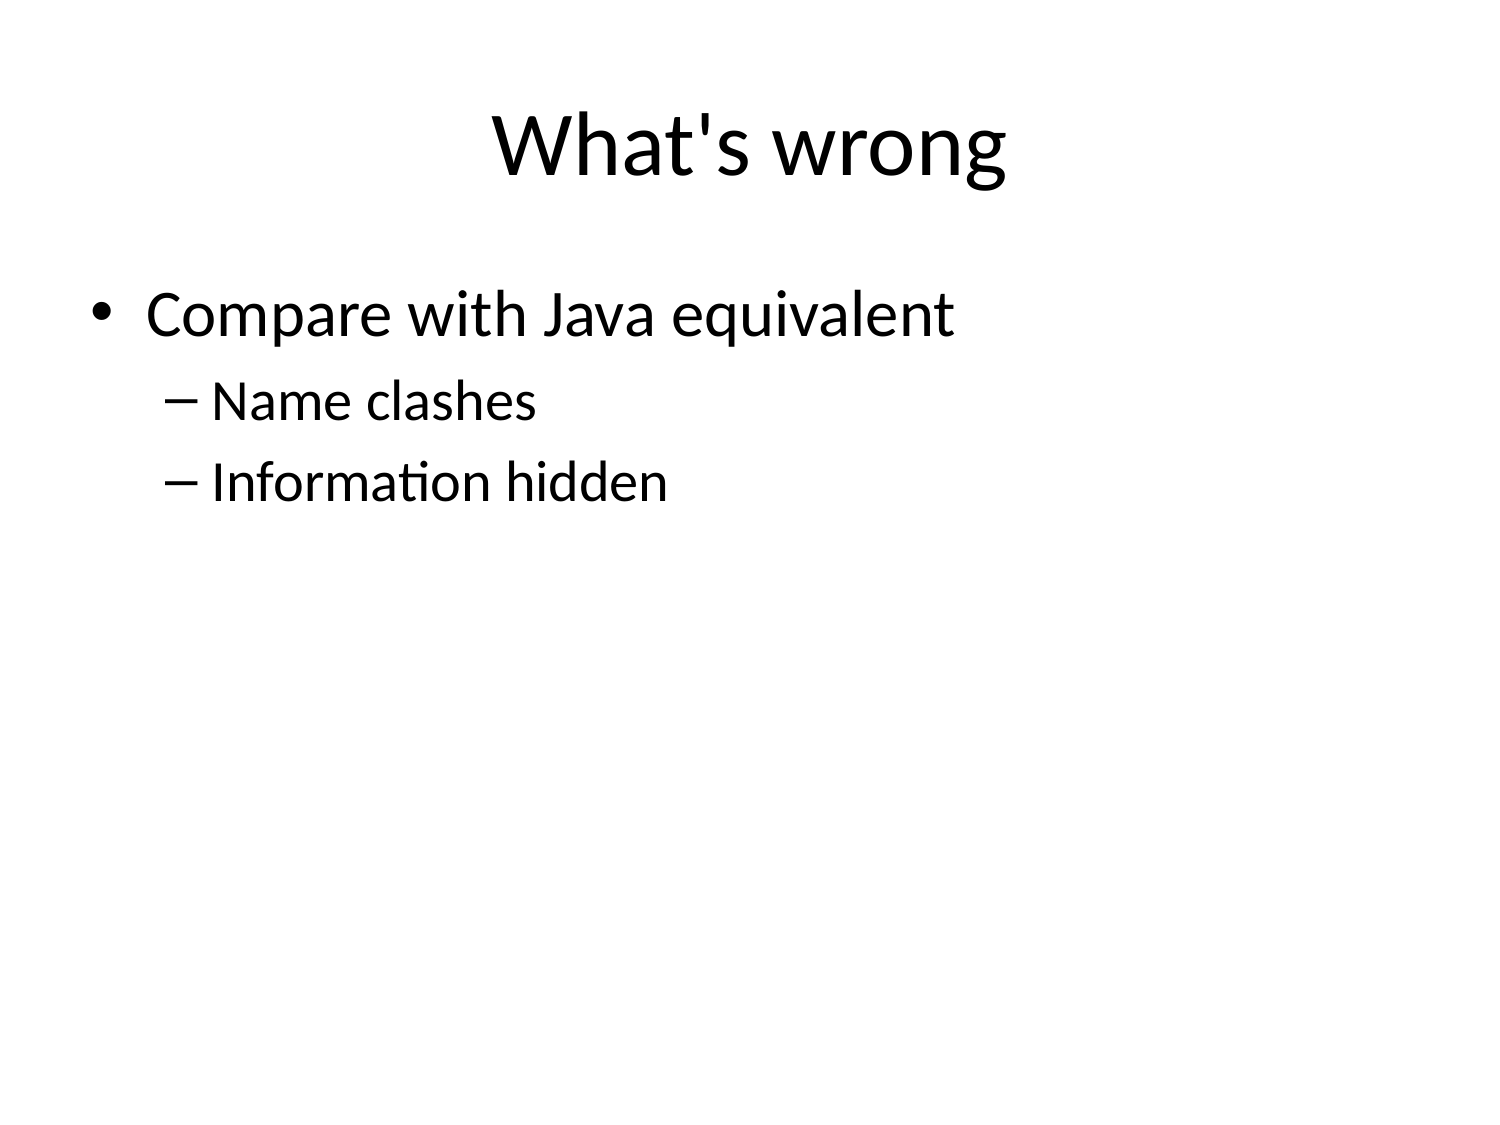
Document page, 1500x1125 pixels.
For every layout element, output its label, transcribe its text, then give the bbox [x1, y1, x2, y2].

title What's wrong [75, 45, 1425, 233]
list Compare with Java equivalent Name clashes Information hidden [75, 262, 1425, 1005]
